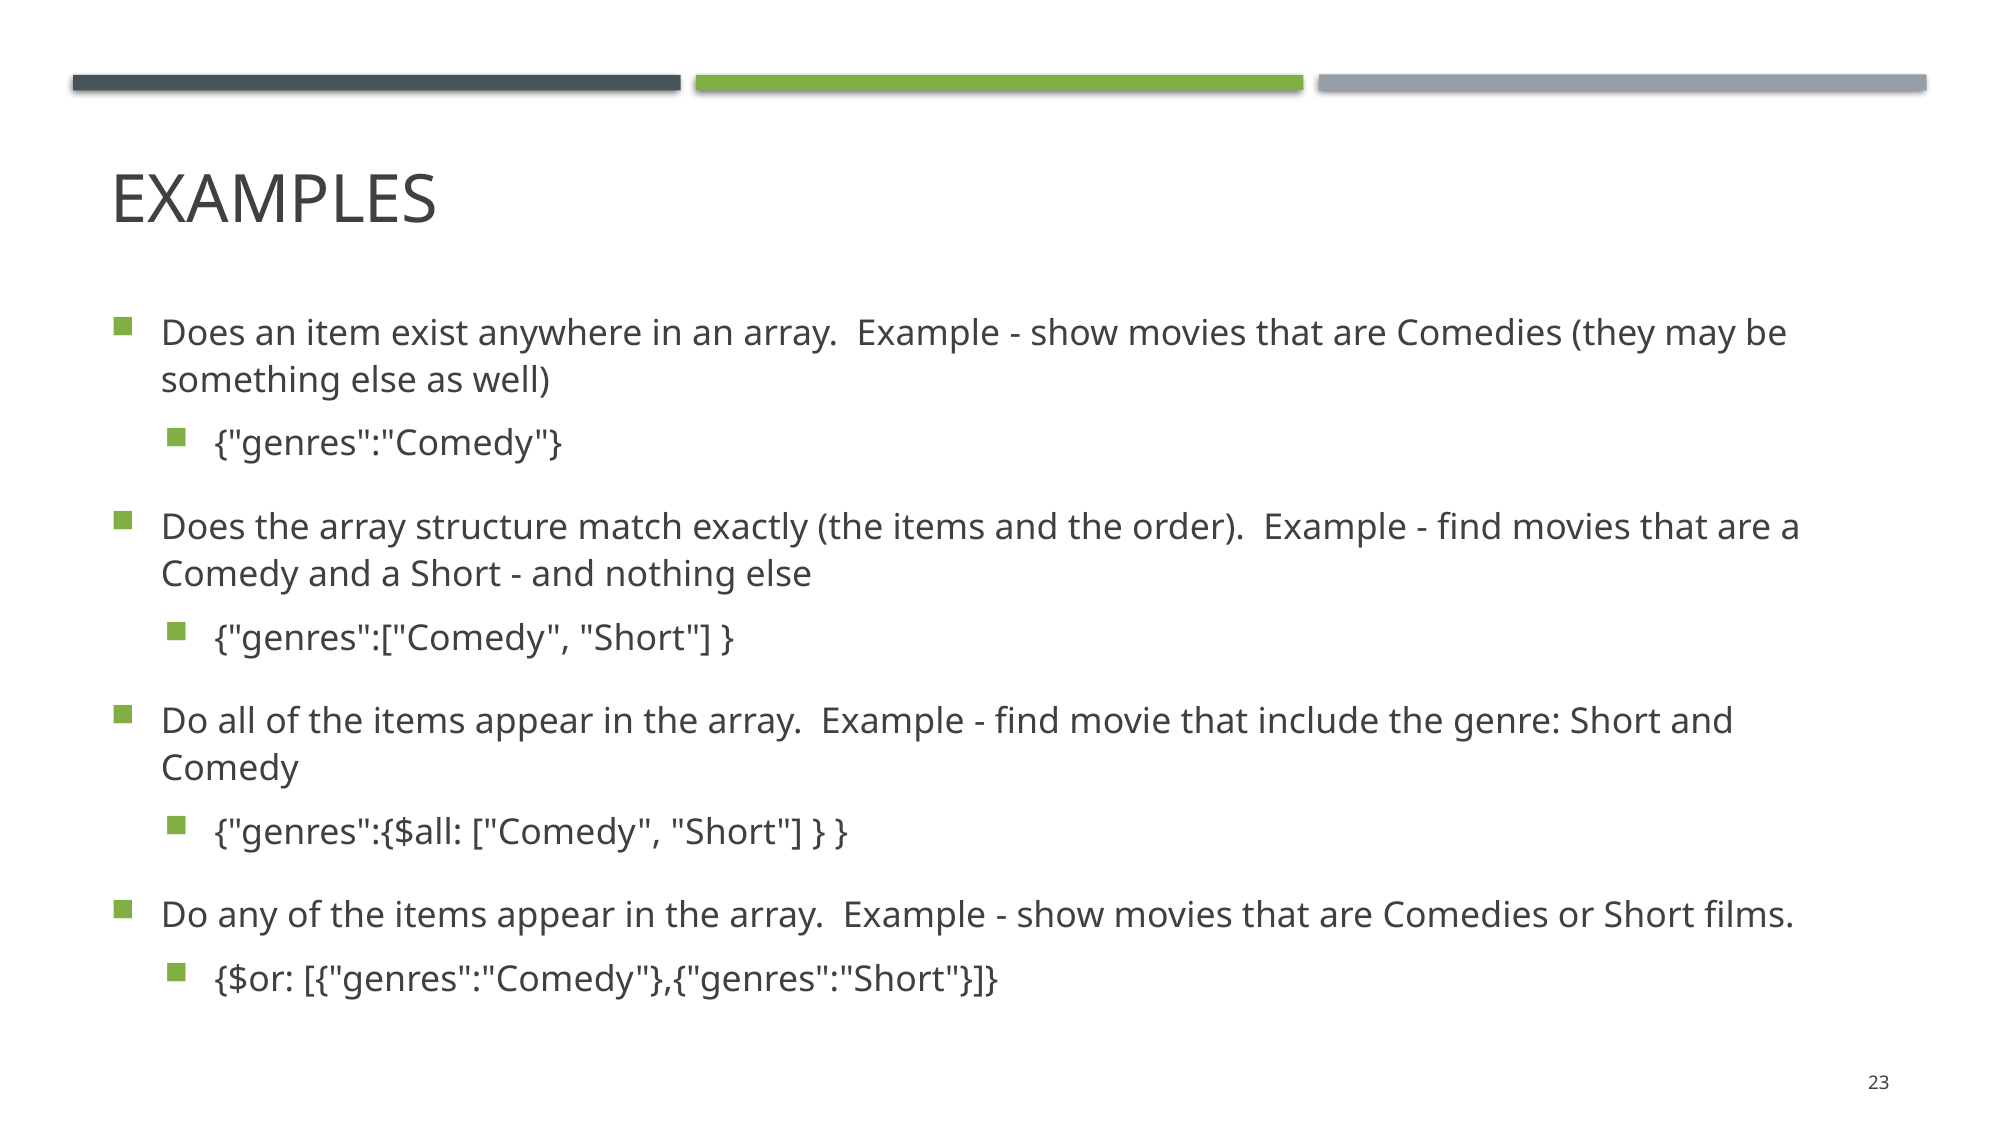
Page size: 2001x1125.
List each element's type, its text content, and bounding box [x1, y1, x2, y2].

title examples [95, 115, 1905, 243]
list Does an item exist anywhere in an array. Example - show movies that are Comedies (they may be something else as well) {"genres":"Comedy"} Does the array structure match exactly (the items and the order). Example - find movies that are a Comedy and a Short - and nothing else {"genres":["Comedy", "Short"] } Do all of the items appear in the array. Example - find movie that include the genre: Short and Comedy {"genres":{$all: ["Comedy", "Short"] } } Do any of the items appear in the array. Example - show movies that are Comedies or Short films. {$or: [{"genres":"Comedy"},{"genres":"Short"}]} [95, 297, 1820, 1024]
slide_number 23 [1732, 1053, 1905, 1114]
